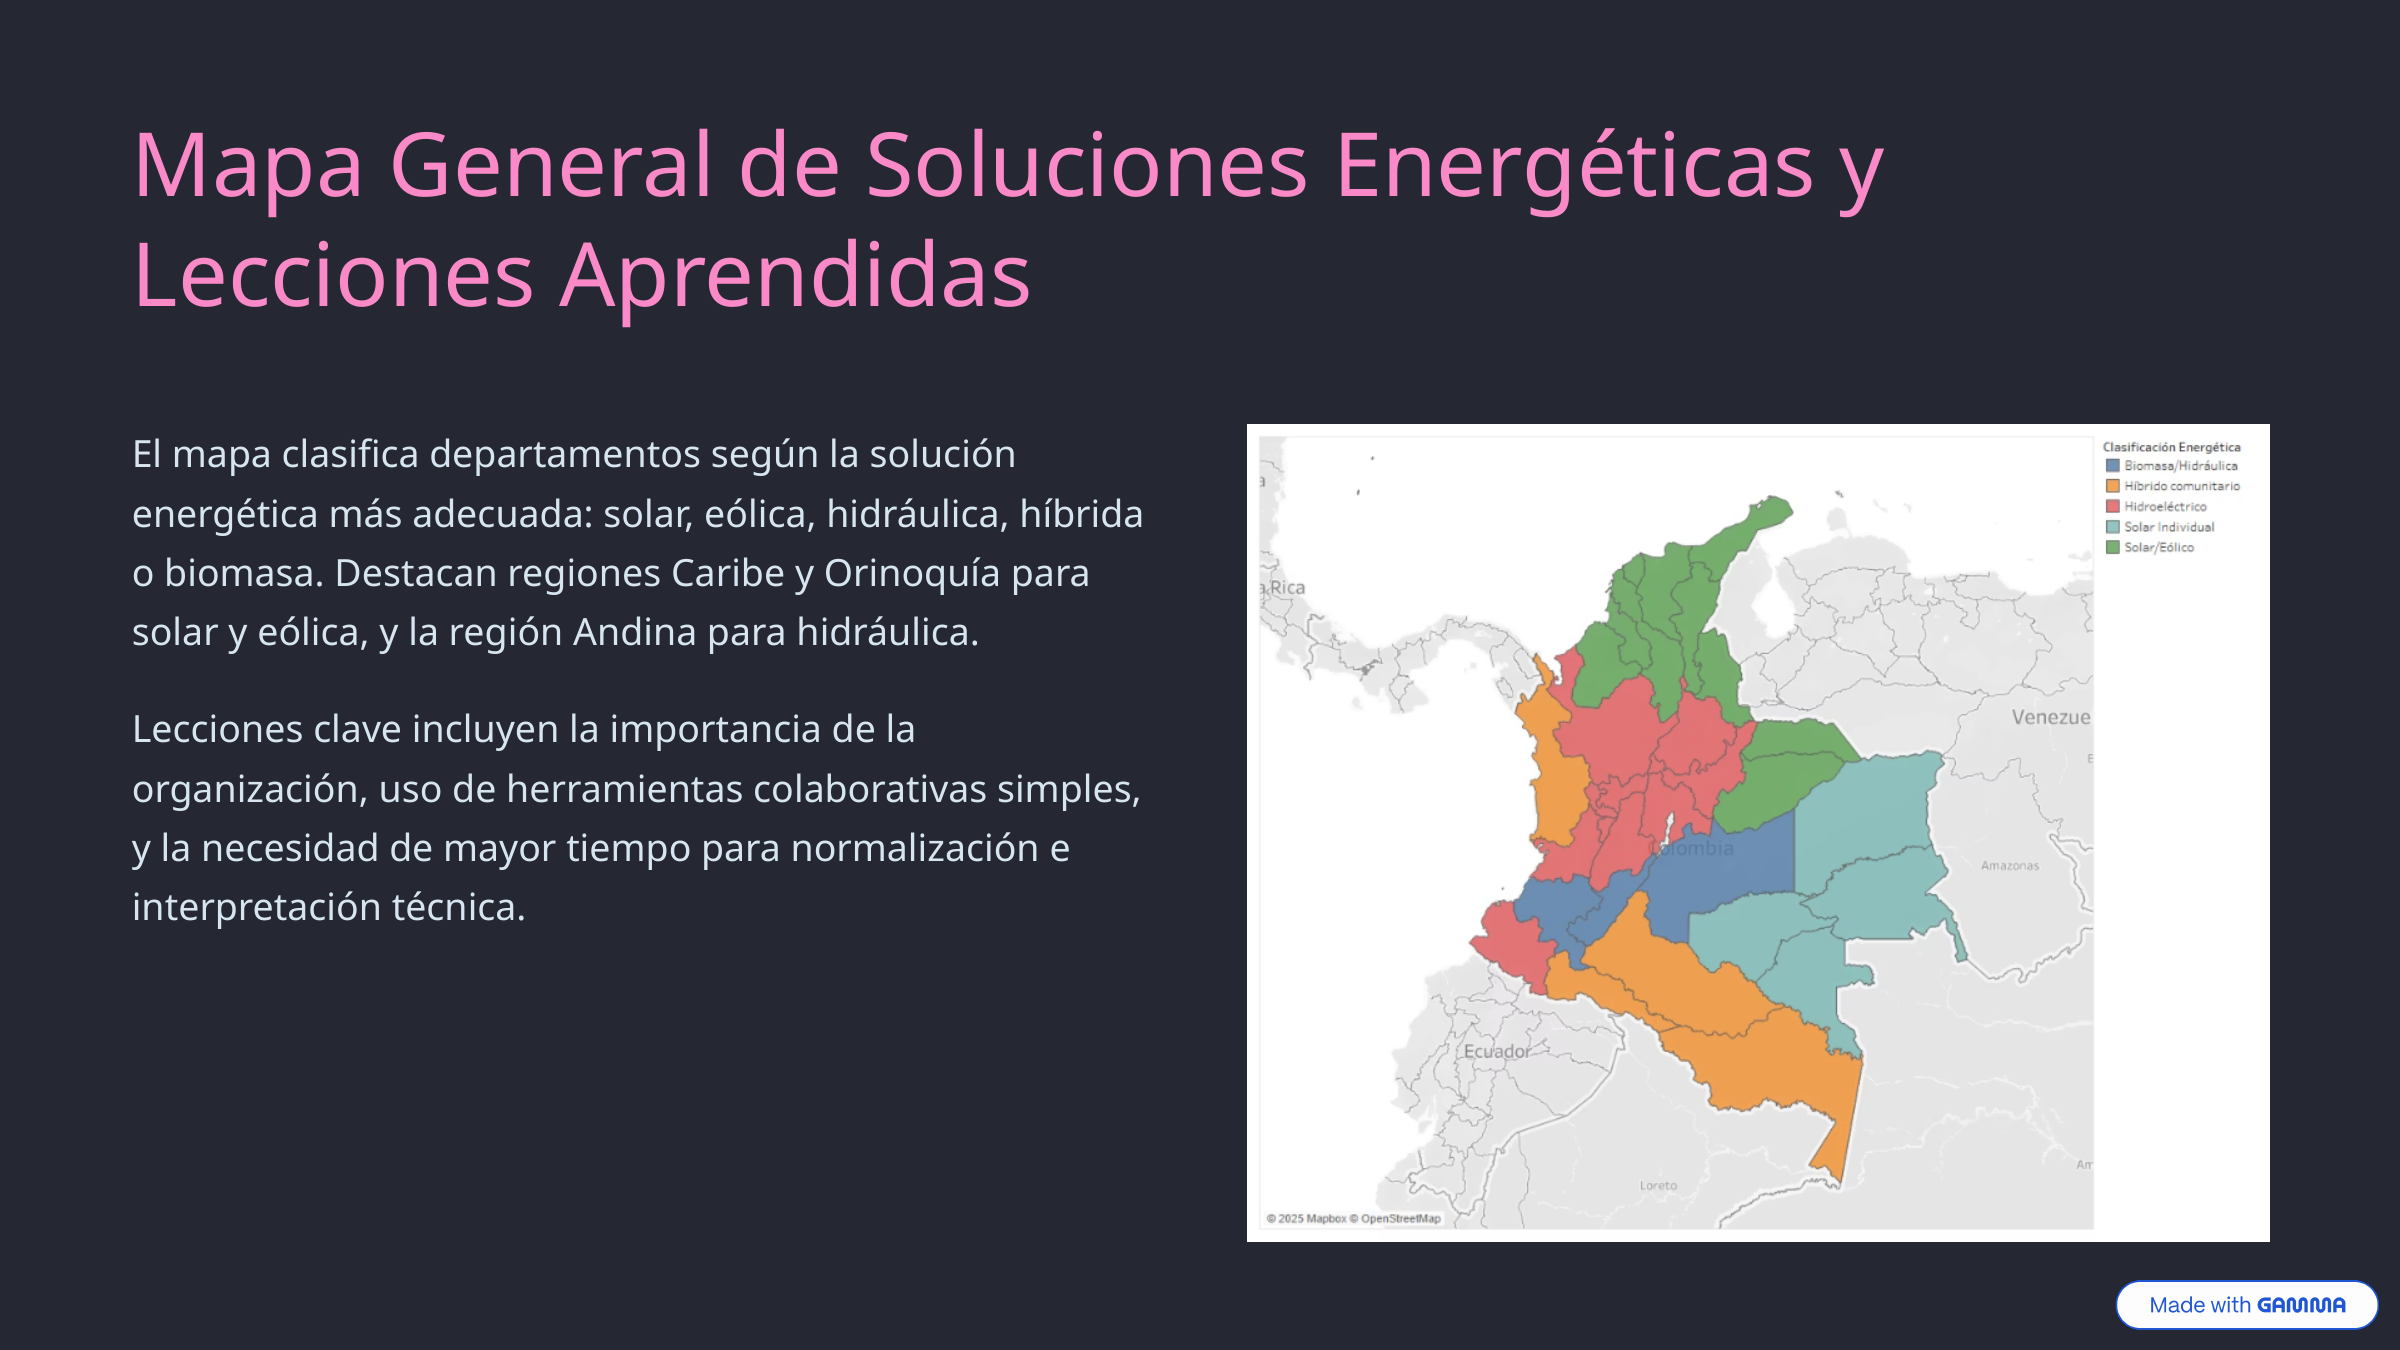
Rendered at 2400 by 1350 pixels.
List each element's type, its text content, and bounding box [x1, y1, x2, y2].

picture [2106, 1271, 2389, 1339]
text_box Mapa General de Soluciones Energéticas y Lecciones Aprendidas [131, 103, 2268, 326]
text_box El mapa clasifica departamentos según la solución energética más adecuada: solar, eólica, hidráulica, híbrida o biomasa. Destacan regiones Caribe y Orinoquía para solar y eólica, y la región Andina para hidráulica. [131, 415, 1154, 658]
picture [1247, 424, 2270, 1242]
text_box Lecciones clave incluyen la importancia de la organización, uso de herramientas colaborativas simples, y la necesidad de mayor tiempo para normalización e interpretación técnica. [131, 690, 1154, 872]
